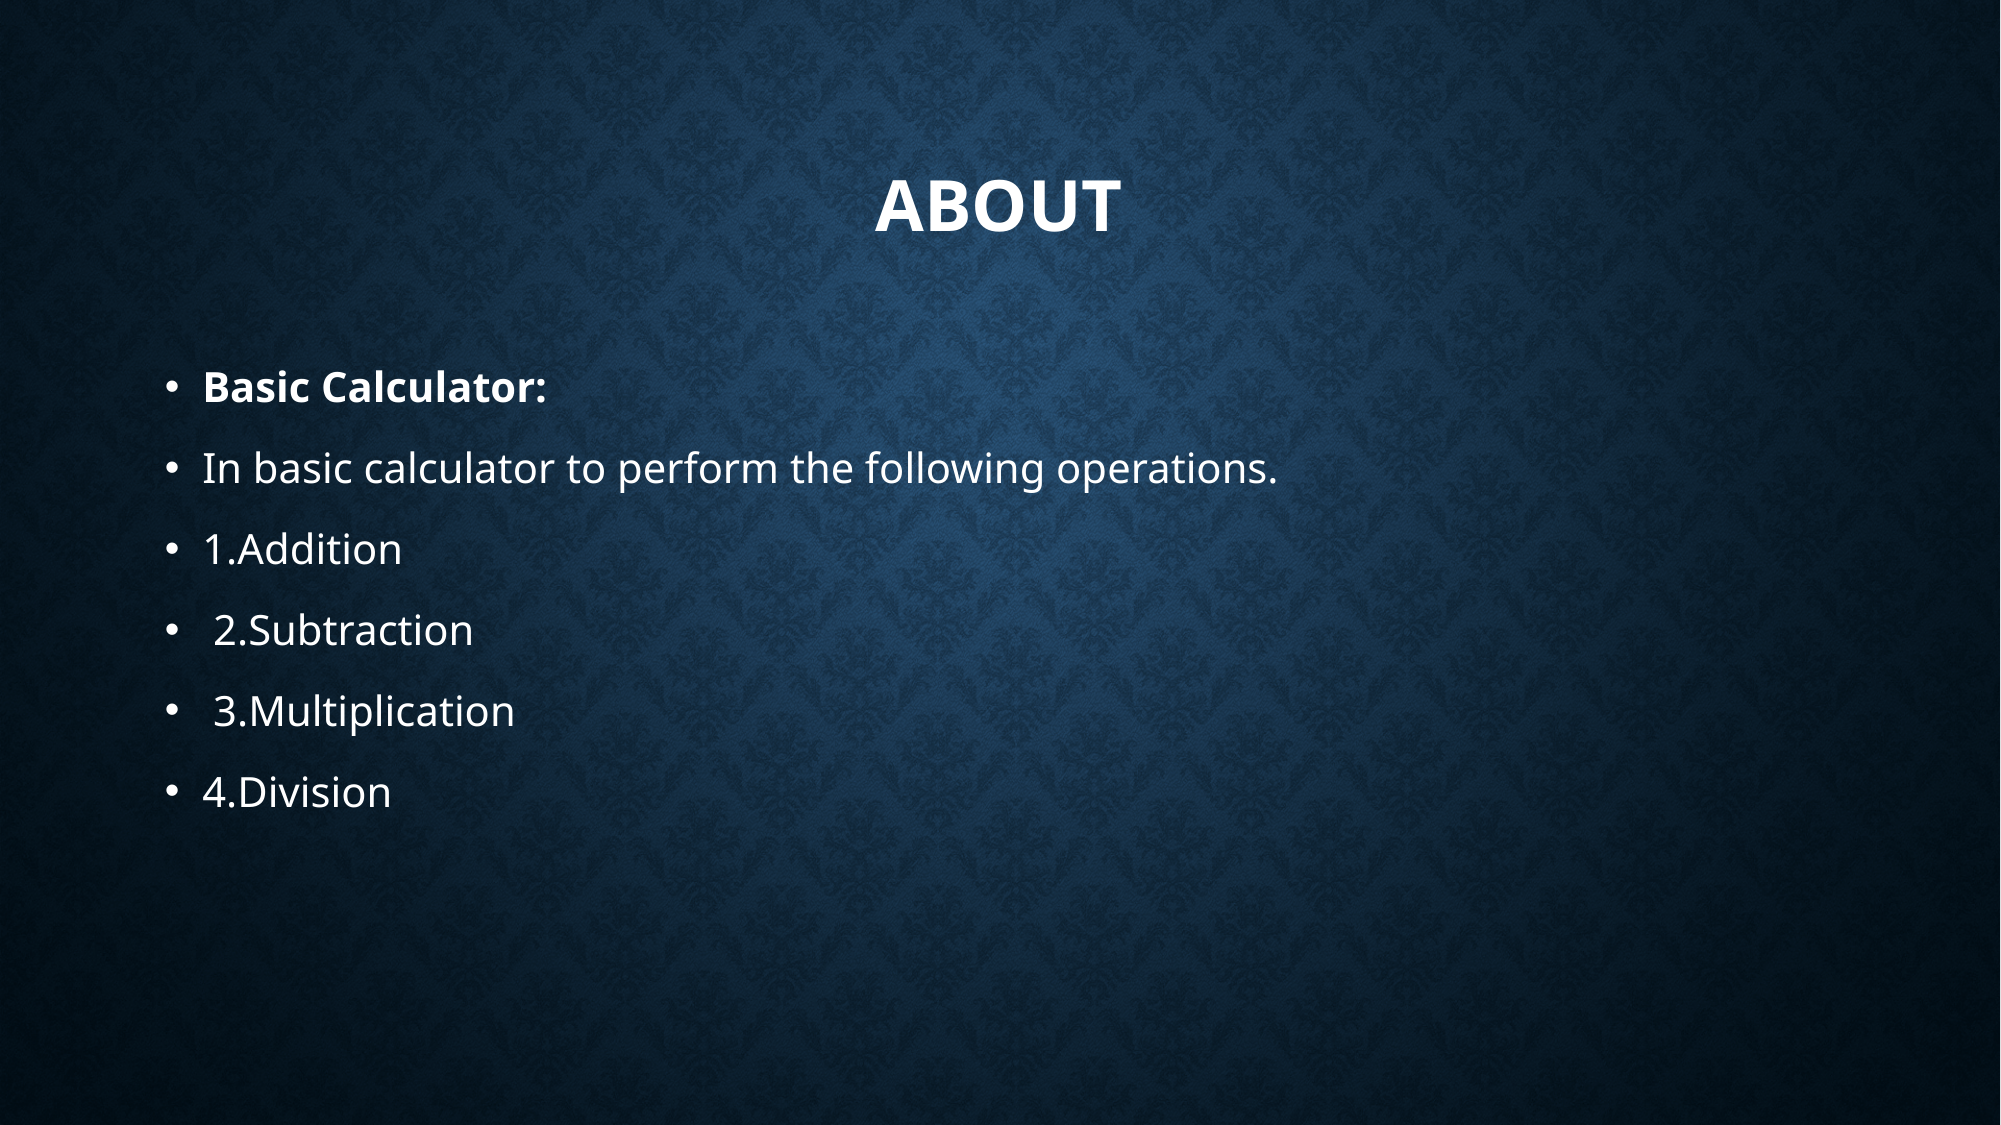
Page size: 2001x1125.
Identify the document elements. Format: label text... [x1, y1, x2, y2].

title ABOUT [149, 99, 1849, 318]
list Basic Calculator: In basic calculator to perform the following operations. 1.Addition 2.Subtraction 3.Multiplication 4.Division [149, 343, 1849, 950]
